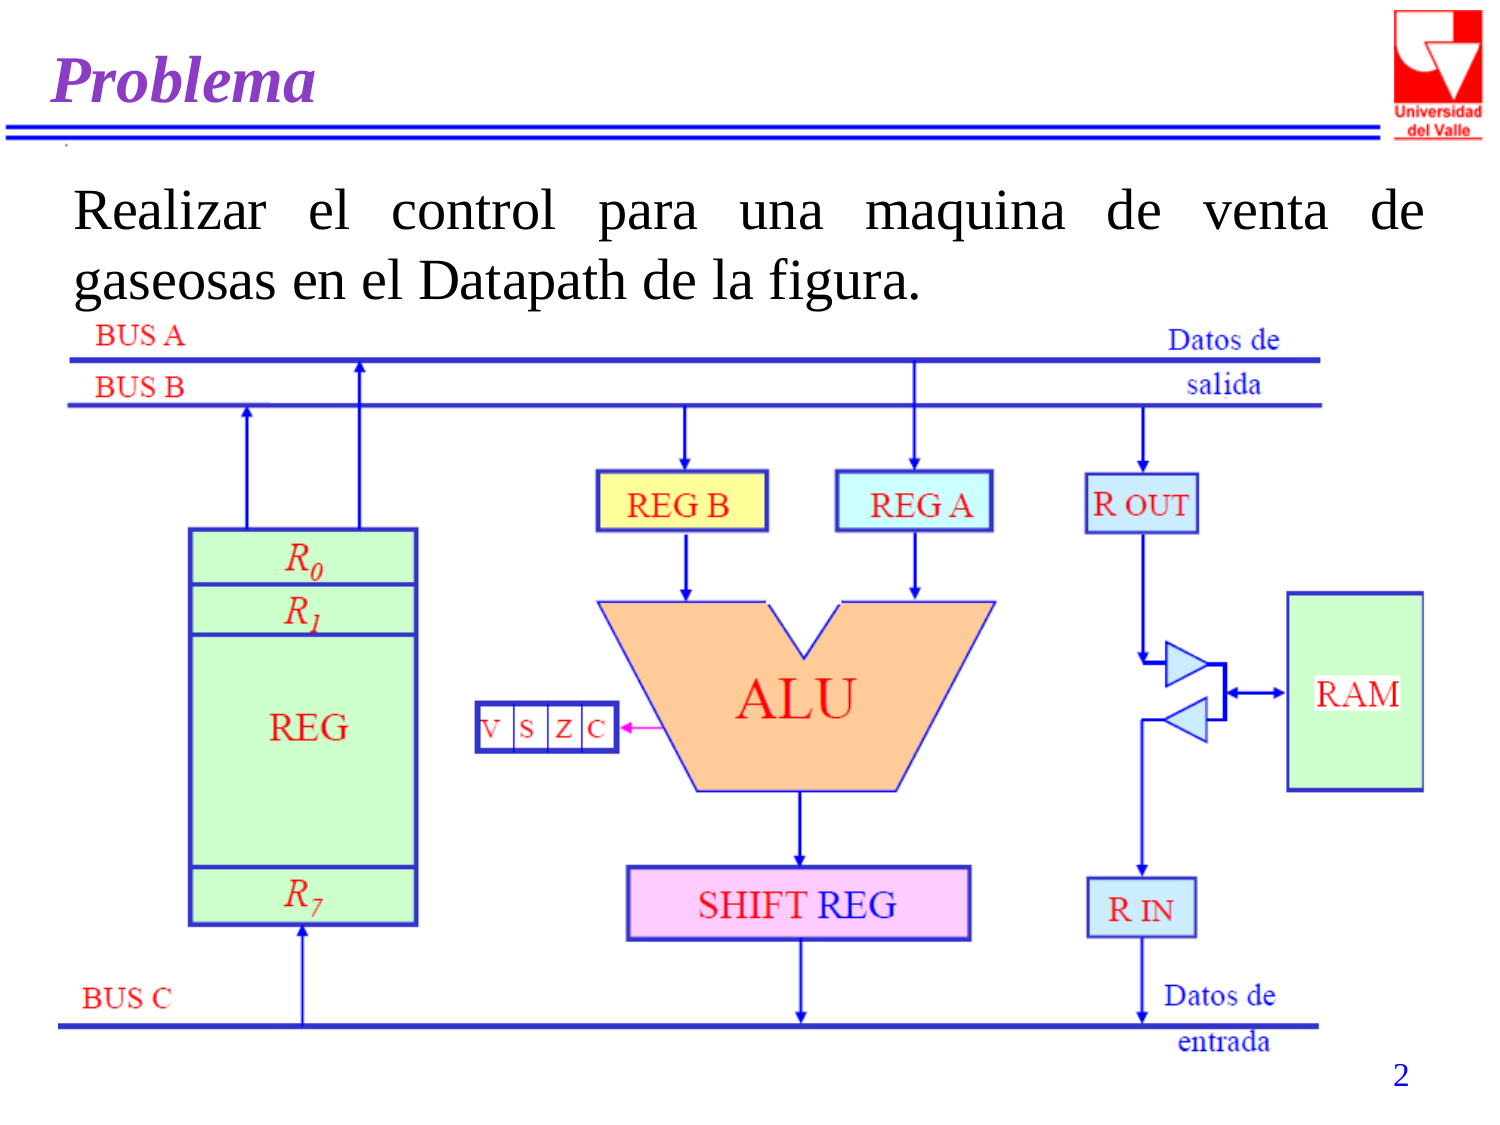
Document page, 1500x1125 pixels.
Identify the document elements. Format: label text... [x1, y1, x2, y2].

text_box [0, 10, 1487, 150]
slide_number 2 [1074, 1064, 1425, 1103]
picture [58, 316, 1430, 1056]
subtitle Realizar el control para una maquina de venta de gaseosas en el Datapath de la figura. [58, 164, 1442, 329]
